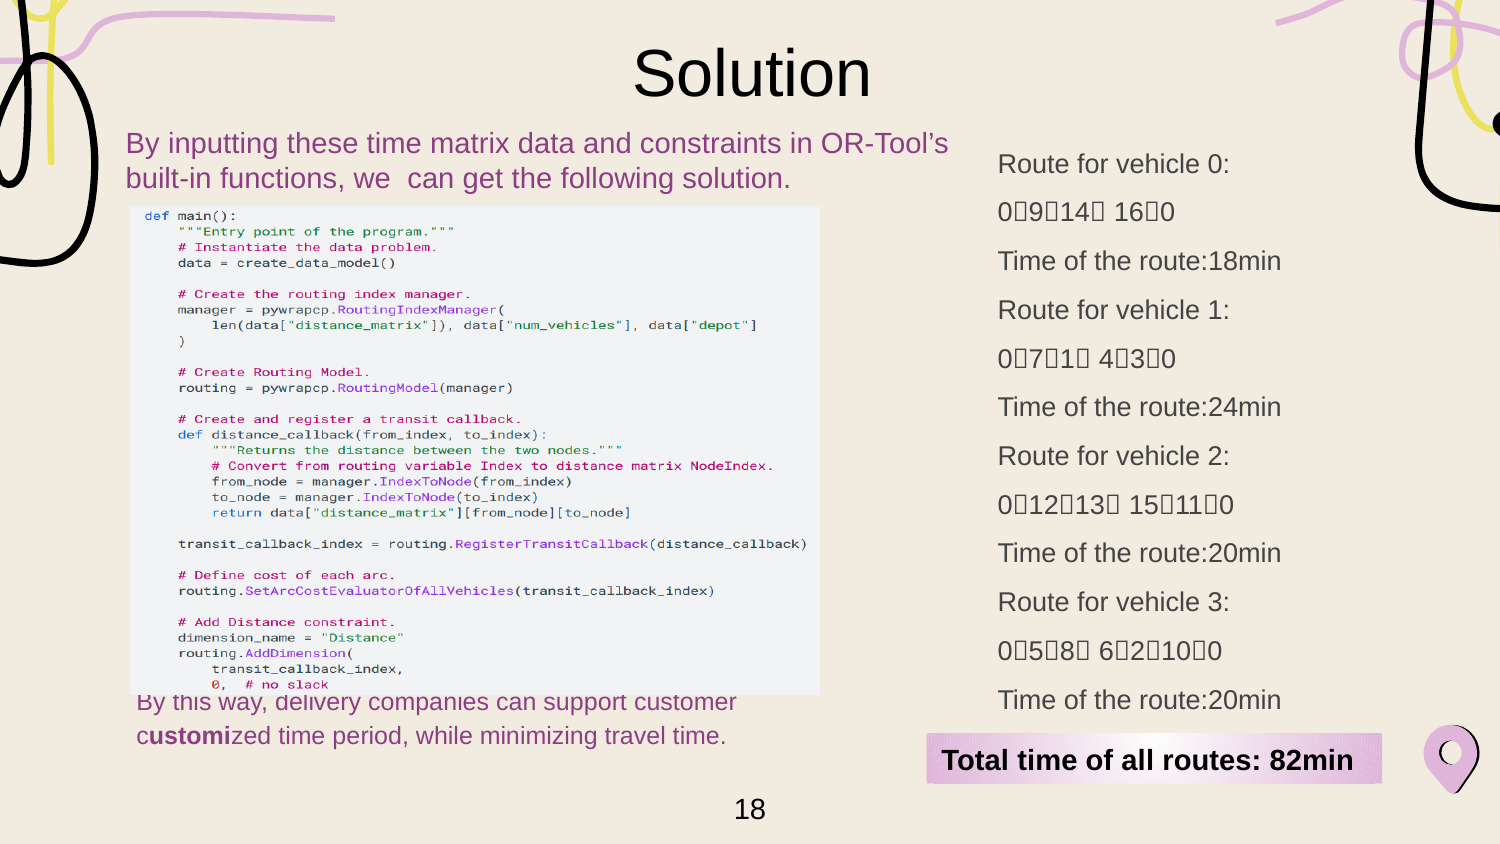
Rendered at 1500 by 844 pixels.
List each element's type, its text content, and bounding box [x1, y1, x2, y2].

text_box Total time of all routes: 82min [926, 733, 1383, 784]
text_box Solution [373, 22, 1133, 118]
text_box Route for vehicle 0: 0914 160 Time of the route:18min Route for vehicle 1: 071 430 Time of the route:24min Route for vehicle 2: 01213 15110 Time of the route:20min Route for vehicle 3: 058 62100 Time of the route:20min [982, 122, 1370, 722]
picture [130, 204, 821, 695]
text_box 18 [711, 782, 789, 833]
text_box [1423, 724, 1481, 794]
text_box By this way, delivery companies can support customer customized time period, while minimizing travel time. [121, 665, 830, 752]
text_box By inputting these time matrix data and constraints in OR-Tool’s built-in functions, we can get the following solution. [110, 116, 1016, 202]
